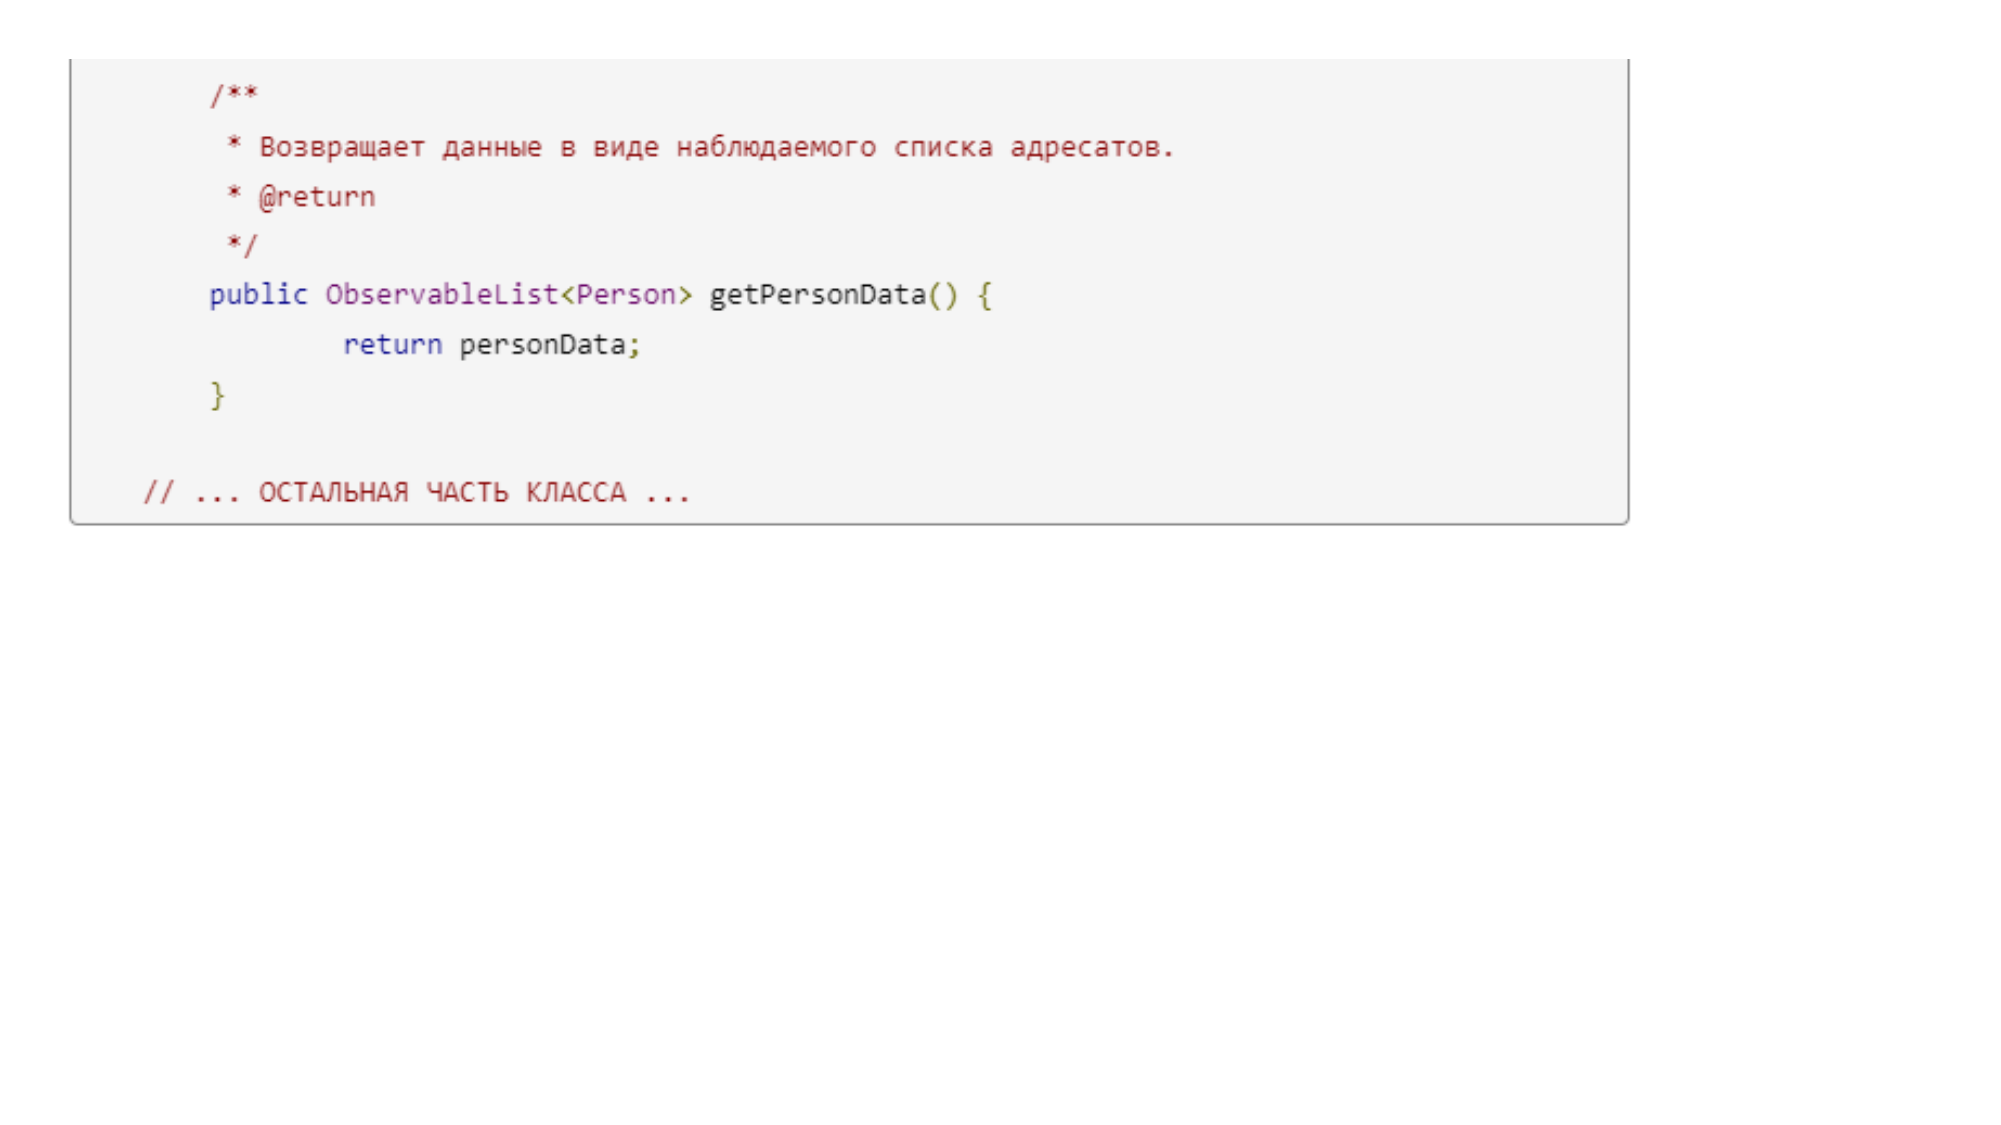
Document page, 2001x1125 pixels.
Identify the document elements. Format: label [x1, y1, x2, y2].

picture [46, 59, 1652, 563]
